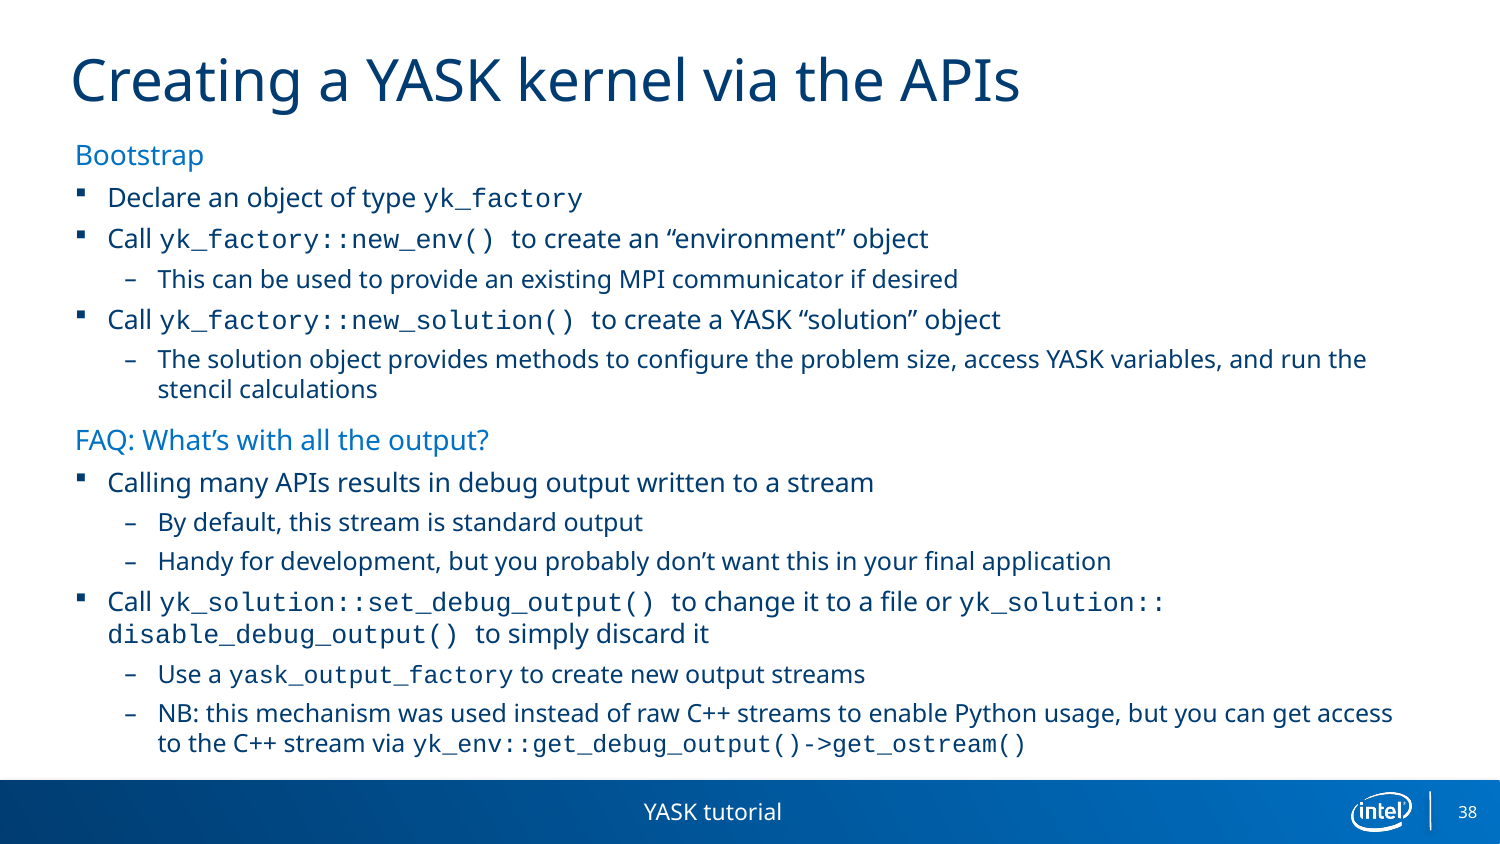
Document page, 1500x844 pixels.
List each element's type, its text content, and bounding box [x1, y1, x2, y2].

list Bootstrap Declare an object of type yk_factory Call yk_factory::new_env() to create an “environment” object This can be used to provide an existing MPI communicator if desired Call yk_factory::new_solution() to create a YASK “solution” object The solution object provides methods to configure the problem size, access YASK variables, and run the stencil calculations FAQ: What’s with all the output? Calling many APIs results in debug output written to a stream By default, this stream is standard output Handy for development, but you probably don’t want this in your final application Call yk_solution::set_debug_output() to change it to a file or yk_solution:: disable_debug_output() to simply discard it Use a yask_output_factory to create new output streams NB: this mechanism was used instead of raw C++ streams to enable Python usage, but you can get access to the C++ stream via yk_env::get_debug_output()->get_ostream() [74, 137, 1425, 760]
title Creating a YASK kernel via the APIs [55, 35, 1425, 123]
slide_number 38 [1127, 791, 1478, 837]
footer YASK tutorial [439, 789, 988, 835]
